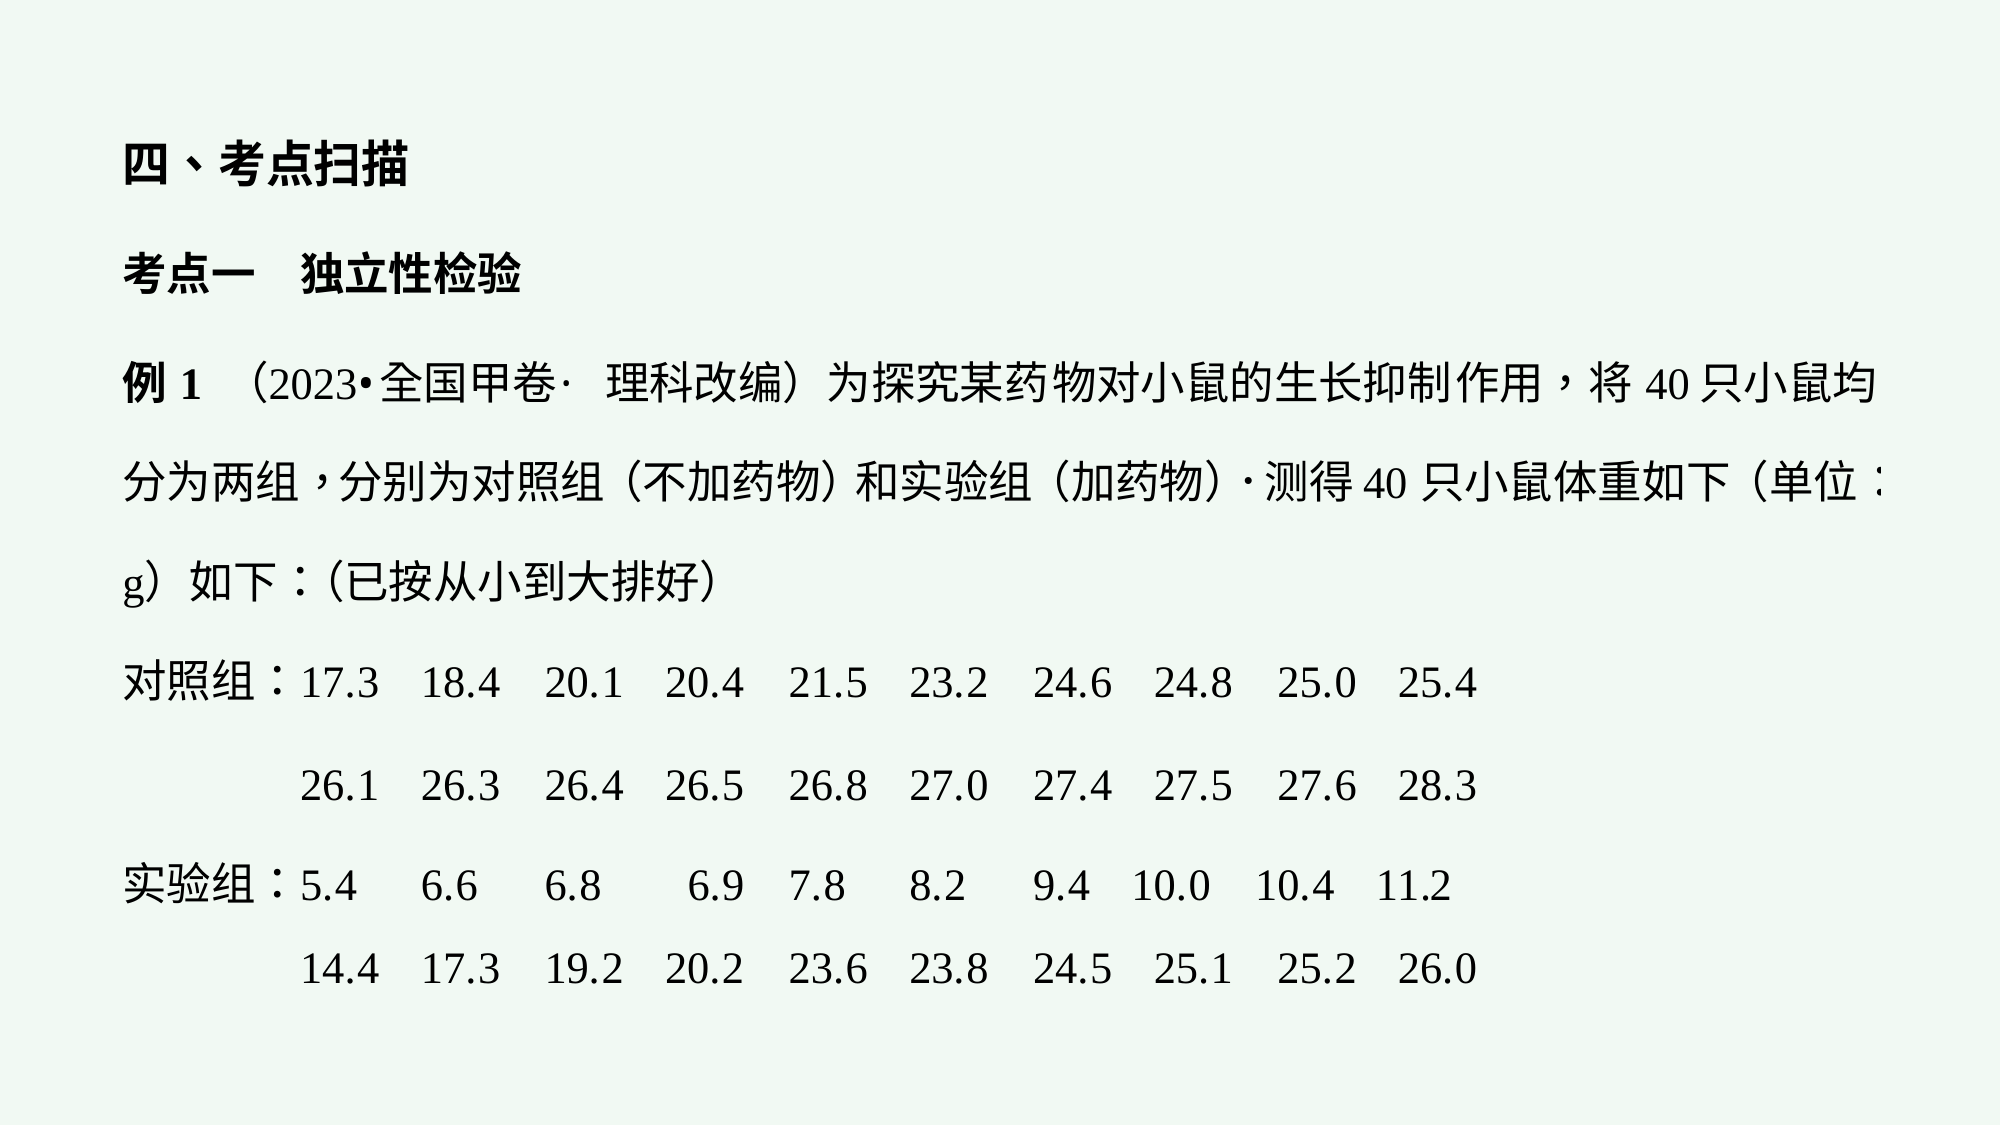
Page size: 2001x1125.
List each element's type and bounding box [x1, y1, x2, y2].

text_box [122, 129, 2000, 205]
text_box [122, 244, 1881, 1003]
